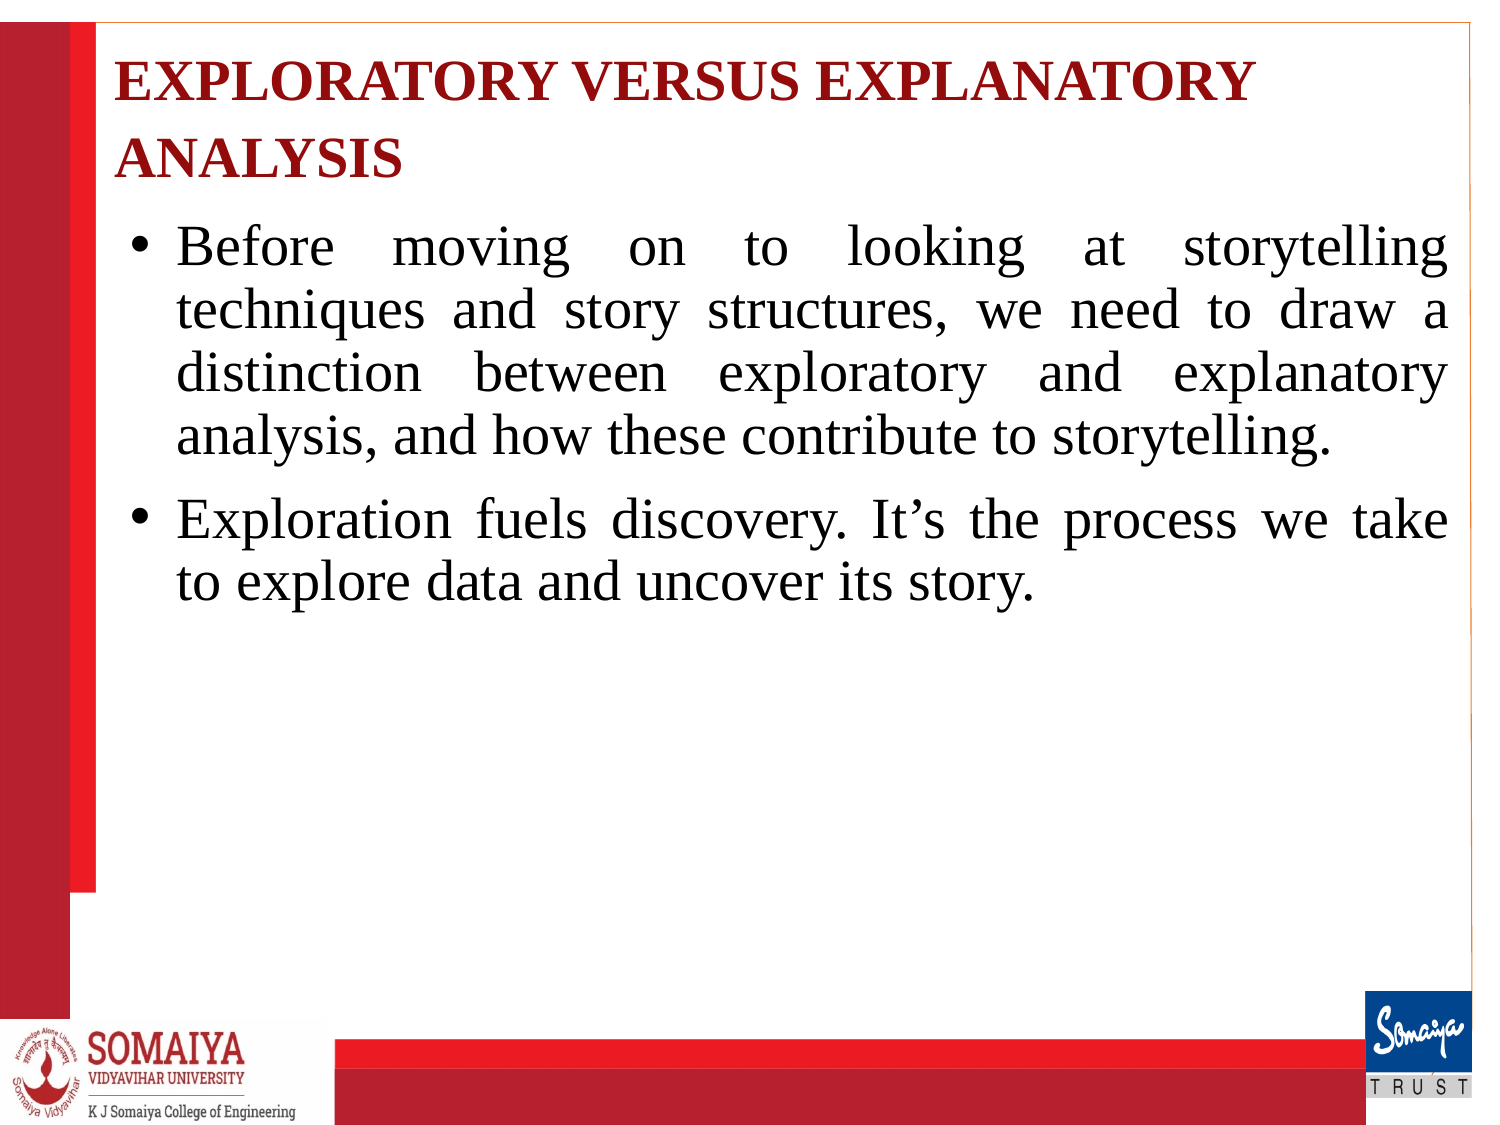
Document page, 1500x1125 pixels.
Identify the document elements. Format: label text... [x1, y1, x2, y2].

title EXPLORATORY VERSUS EXPLANATORY ANALYSIS [100, 42, 1459, 181]
picture [335, 1040, 1365, 1125]
list Before moving on to looking at storytelling techniques and story structures, we need to draw a distinction between exploratory and explanatory analysis, and how these contribute to storytelling. Exploration fuels discovery. It’s the process we take to explore data and uncover its story. [114, 208, 1465, 1024]
picture [1365, 991, 1472, 1098]
picture [0, 22, 327, 1125]
